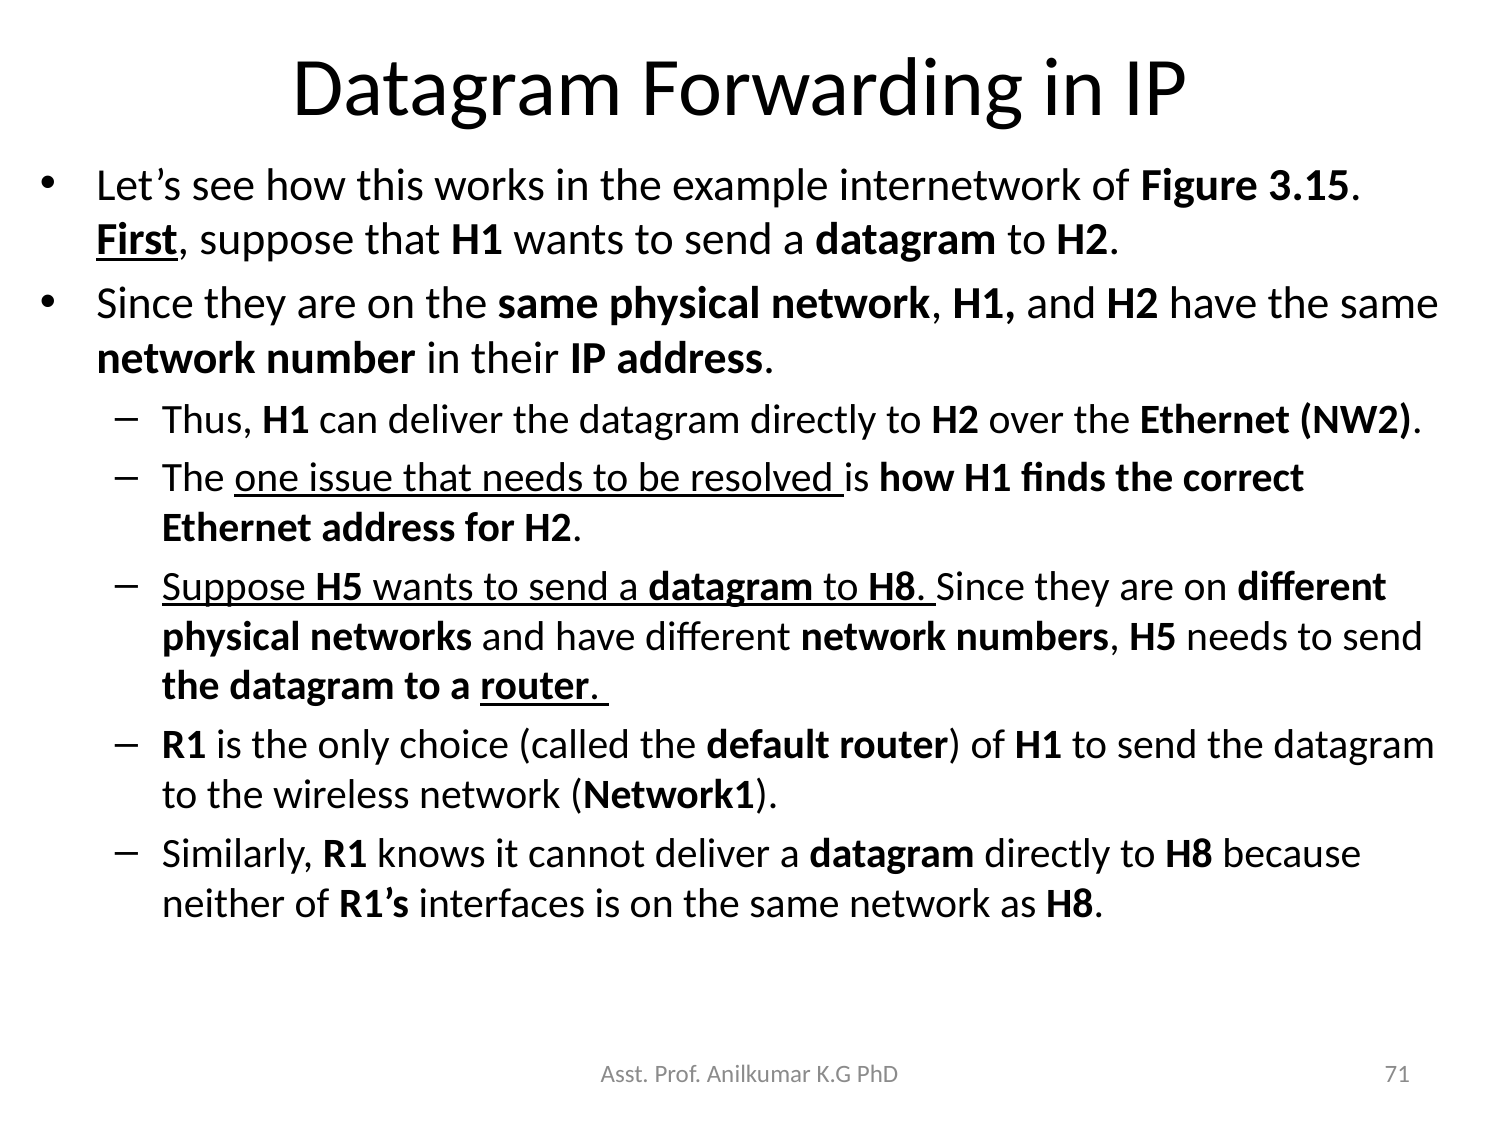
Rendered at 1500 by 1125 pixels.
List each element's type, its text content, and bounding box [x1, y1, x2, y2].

list Let’s see how this works in the example internetwork of Figure 3.15. First, suppose that H1 wants to send a datagram to H2. Since they are on the same physical network, H1, and H2 have the same network number in their IP address. Thus, H1 can deliver the datagram directly to H2 over the Ethernet (NW2). The one issue that needs to be resolved is how H1 finds the correct Ethernet address for H2. Suppose H5 wants to send a datagram to H8. Since they are on different physical networks and have different network numbers, H5 needs to send the datagram to a router. R1 is the only choice (called the default router) of H1 to send the datagram to the wireless network (Network1). Similarly, R1 knows it cannot deliver a datagram directly to H8 because neither of R1’s interfaces is on the same network as H8. [24, 146, 1475, 1043]
footer Asst. Prof. Anilkumar K.G PhD [512, 1042, 988, 1103]
slide_number 71 [1074, 1042, 1425, 1103]
title Datagram Forwarding in IP [75, 17, 1425, 148]
